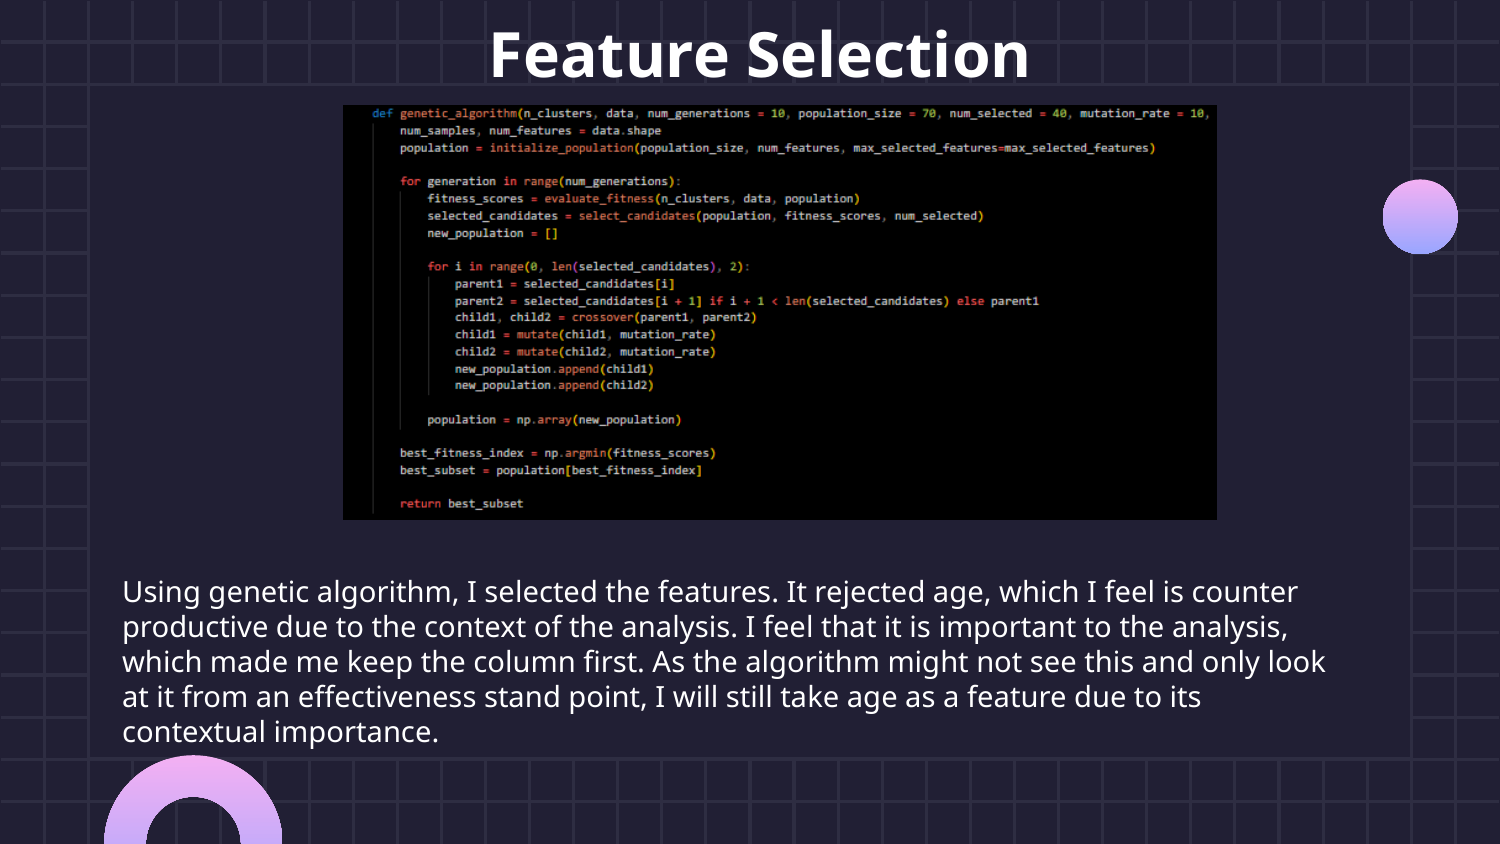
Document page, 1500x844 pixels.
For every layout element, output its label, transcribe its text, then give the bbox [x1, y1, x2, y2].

picture [343, 105, 1217, 521]
text_box [1382, 179, 1458, 255]
title Feature Selection [128, 0, 1393, 94]
text_box Using genetic algorithm, I selected the features. It rejected age, which I feel is counter productive due to the context of the analysis. I feel that it is important to the analysis, which made me keep the column first. As the algorithm might not see this and only look at it from an effectiveness stand point, I will still take age as a feature due to its contextual importance. [107, 558, 1362, 763]
